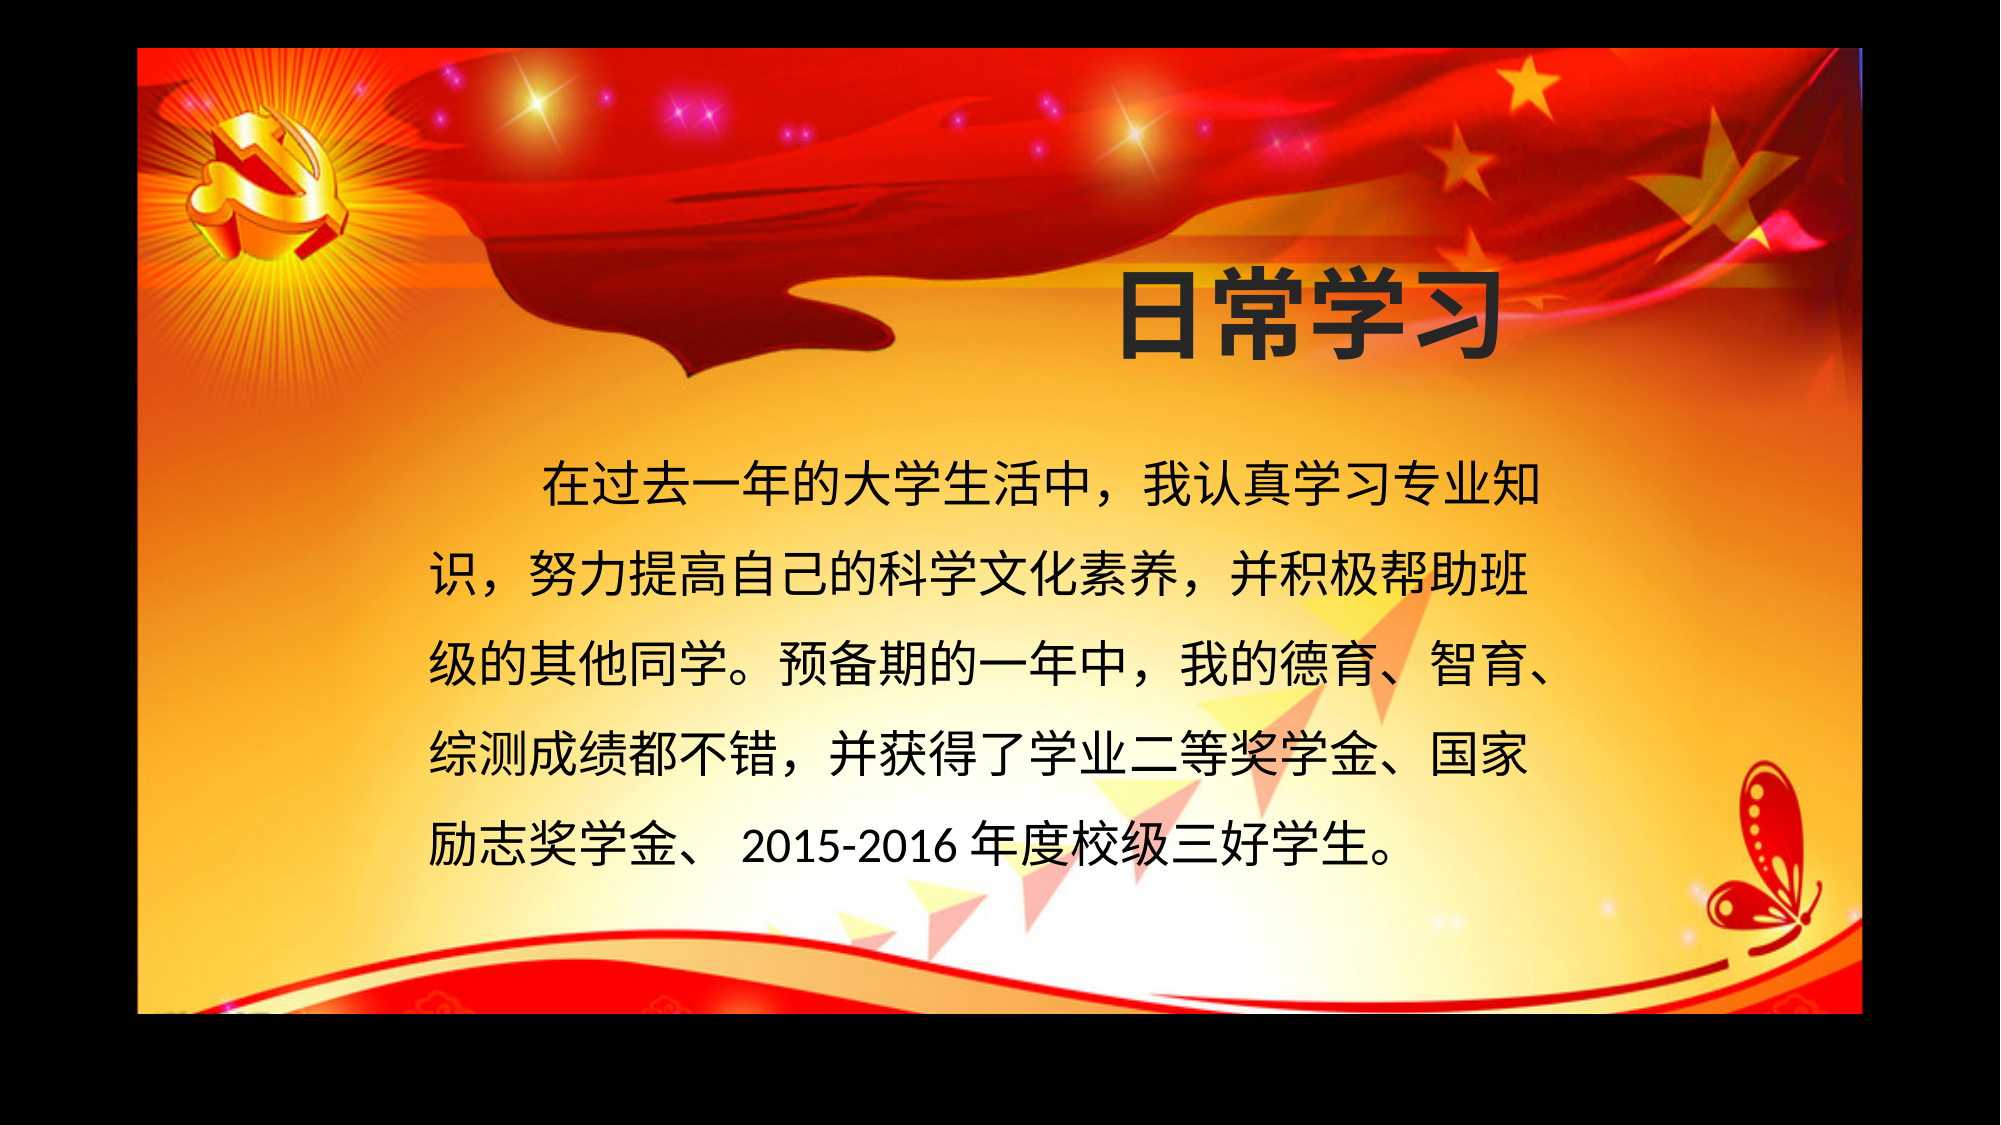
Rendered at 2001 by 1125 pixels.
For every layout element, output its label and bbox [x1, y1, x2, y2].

picture [137, 48, 1863, 1014]
